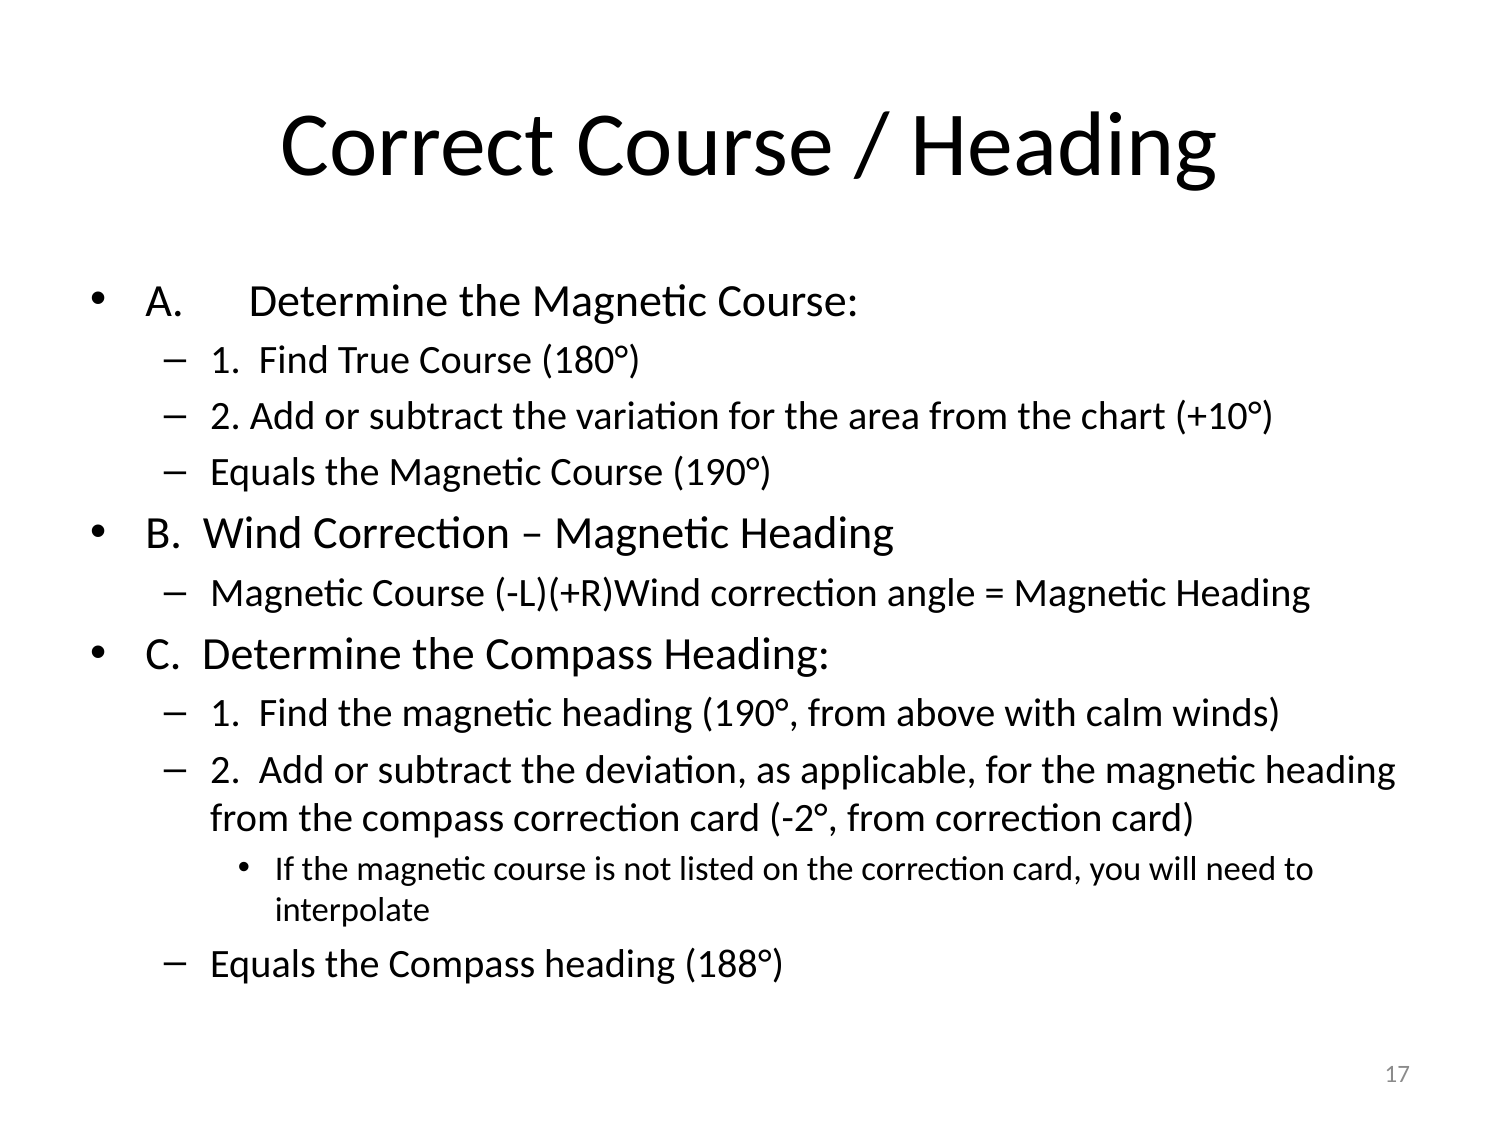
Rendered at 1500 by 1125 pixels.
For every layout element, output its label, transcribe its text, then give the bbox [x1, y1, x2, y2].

title Correct Course / Heading [75, 45, 1425, 233]
list A. Determine the Magnetic Course: 1. Find True Course (180°) 2. Add or subtract the variation for the area from the chart (+10°) Equals the Magnetic Course (190°) B. Wind Correction – Magnetic Heading Magnetic Course (-L)(+R)Wind correction angle = Magnetic Heading C. Determine the Compass Heading: 1. Find the magnetic heading (190°, from above with calm winds) 2. Add or subtract the deviation, as applicable, for the magnetic heading from the compass correction card (-2°, from correction card) If the magnetic course is not listed on the correction card, you will need to interpolate Equals the Compass heading (188°) [75, 262, 1425, 1005]
slide_number 17 [1074, 1042, 1425, 1103]
